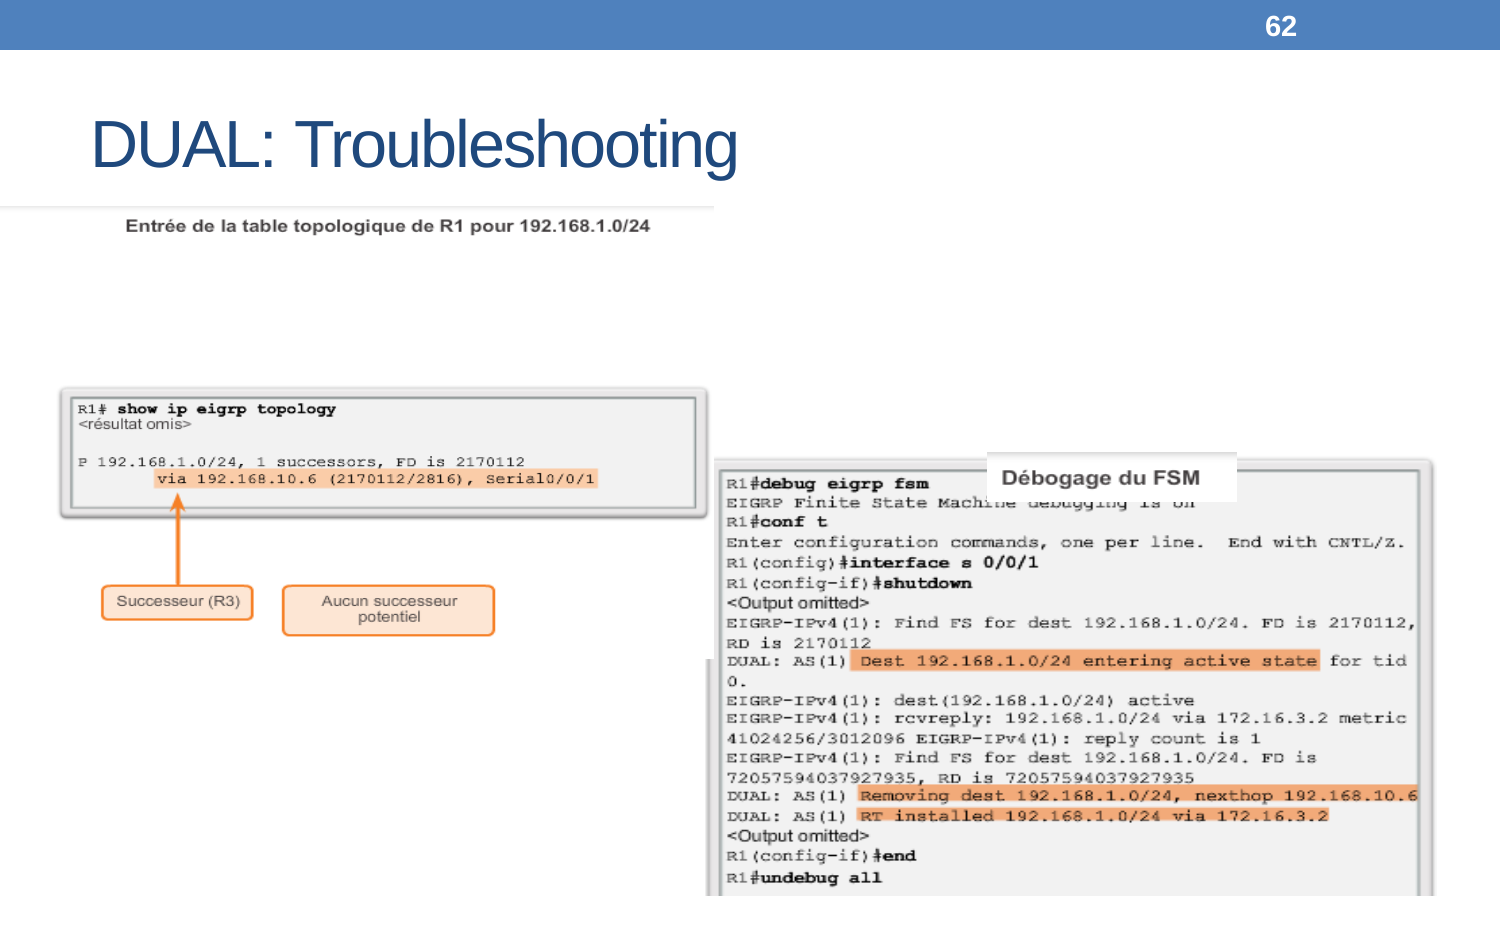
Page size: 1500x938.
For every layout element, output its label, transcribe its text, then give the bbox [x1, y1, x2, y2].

picture [0, 206, 1437, 897]
title DUAL: Troubleshooting [75, 72, 1425, 209]
slide_number 62 [1250, 2, 1425, 48]
